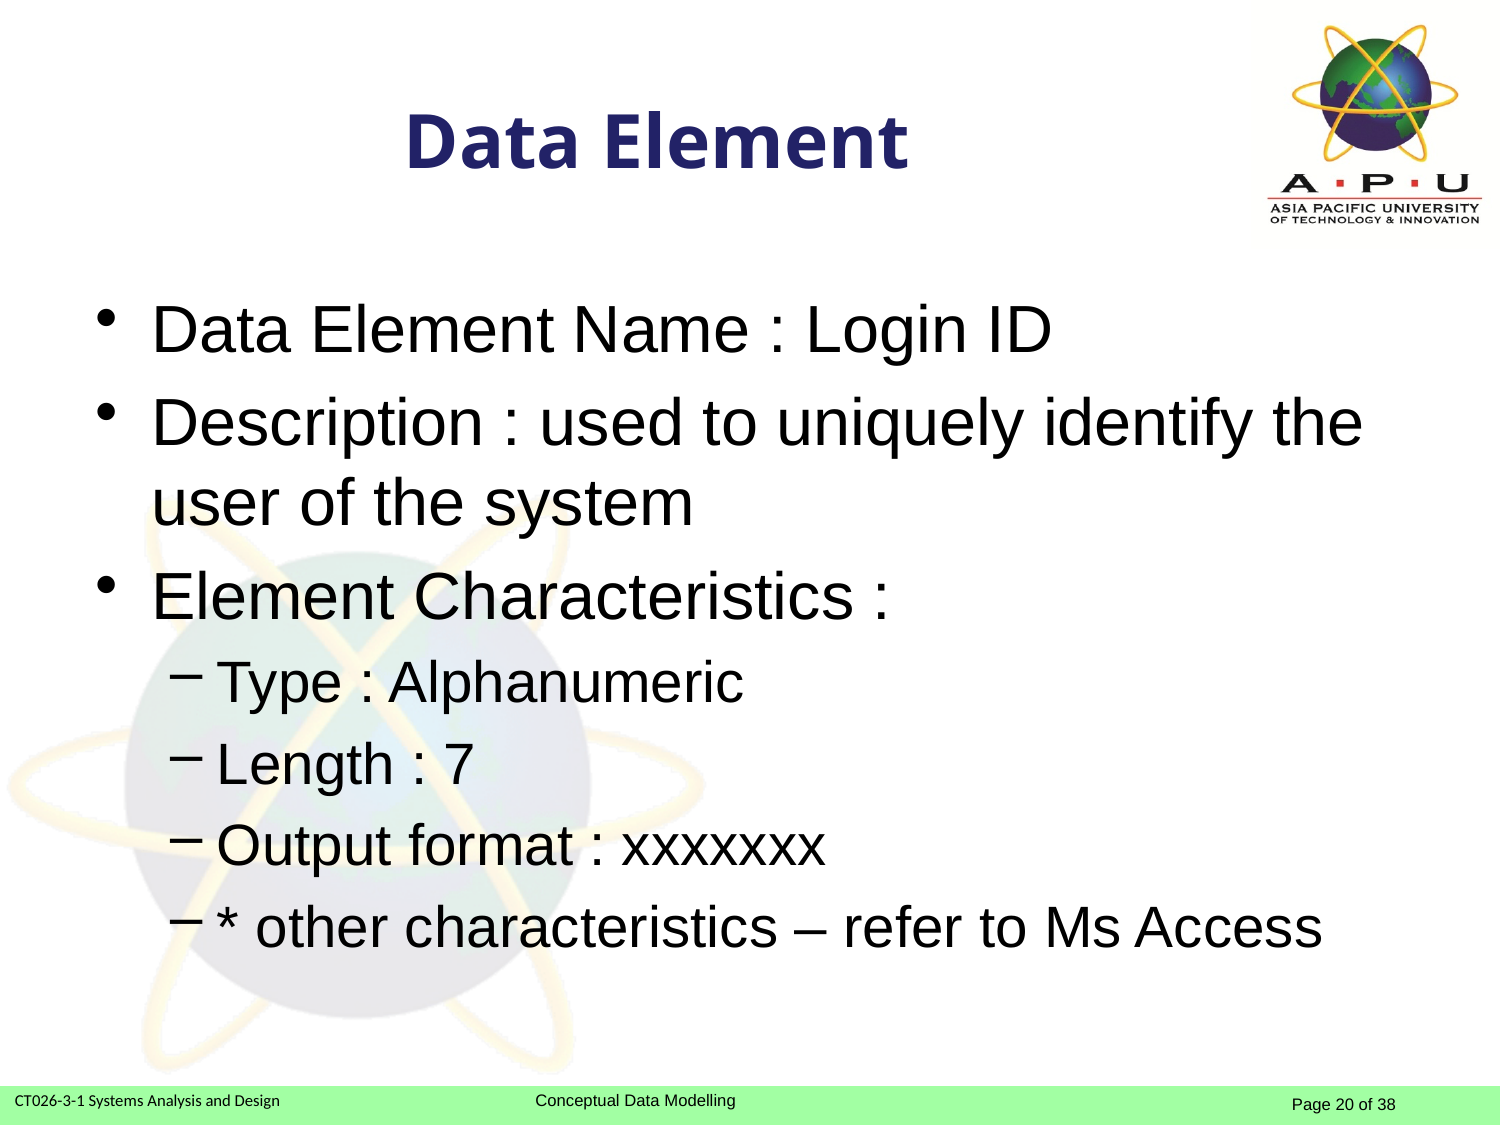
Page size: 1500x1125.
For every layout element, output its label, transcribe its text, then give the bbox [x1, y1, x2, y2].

picture [1251, 0, 1500, 249]
list Data Element Name : Login ID Description : used to uniquely identify the user of the system Element Characteristics : Type : Alphanumeric Length : 7 Output format : xxxxxxx * other characteristics – refer to Ms Access [79, 278, 1430, 1021]
title Data Element [79, 45, 1235, 233]
